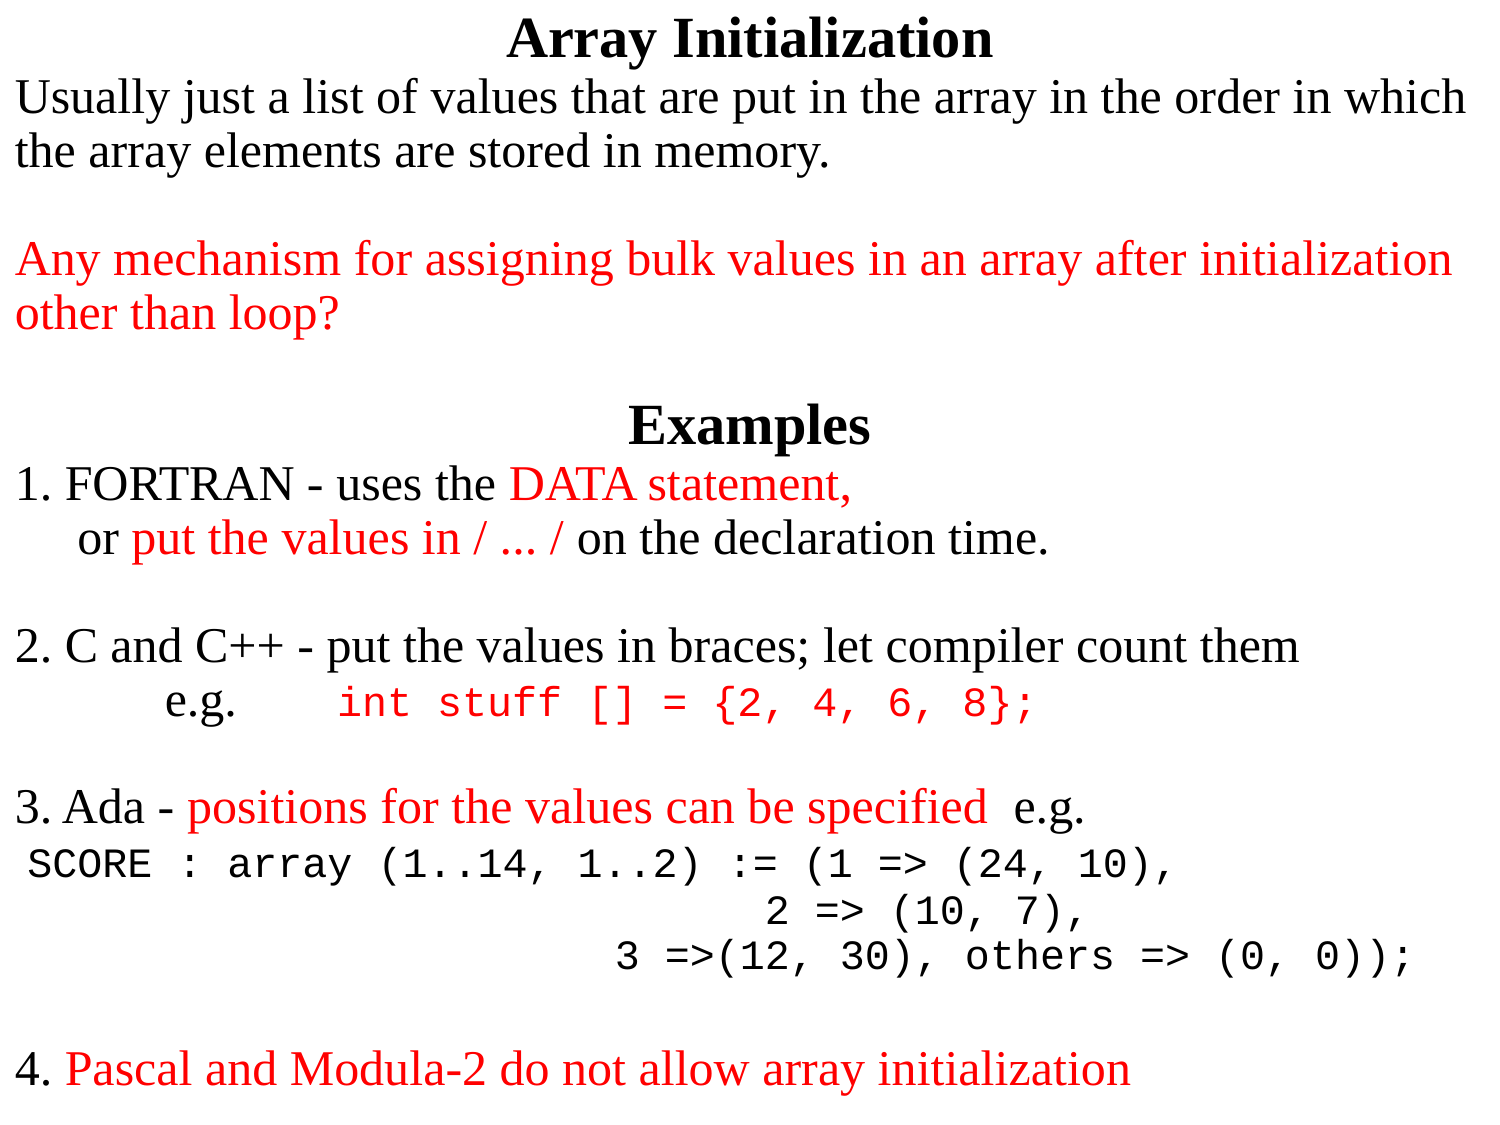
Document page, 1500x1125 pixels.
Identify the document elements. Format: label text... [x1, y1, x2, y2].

text_box Array Initialization Usually just a list of values that are put in the array in the order in which the array elements are stored in memory. Any mechanism for assigning bulk values in an array after initialization other than loop? Examples 1. FORTRAN - uses the DATA statement, or put the values in / ... / on the declaration time. 2. C and C++ - put the values in braces; let compiler count them e.g. int stuff [] = {2, 4, 6, 8}; 3. Ada - positions for the values can be specified e.g. SCORE : array (1..14, 1..2) := (1 => (24, 10), 2 => (10, 7), 3 =>(12, 30), others => (0, 0)); 4. Pascal and Modula-2 do not allow array initialization [0, 0, 1500, 1103]
